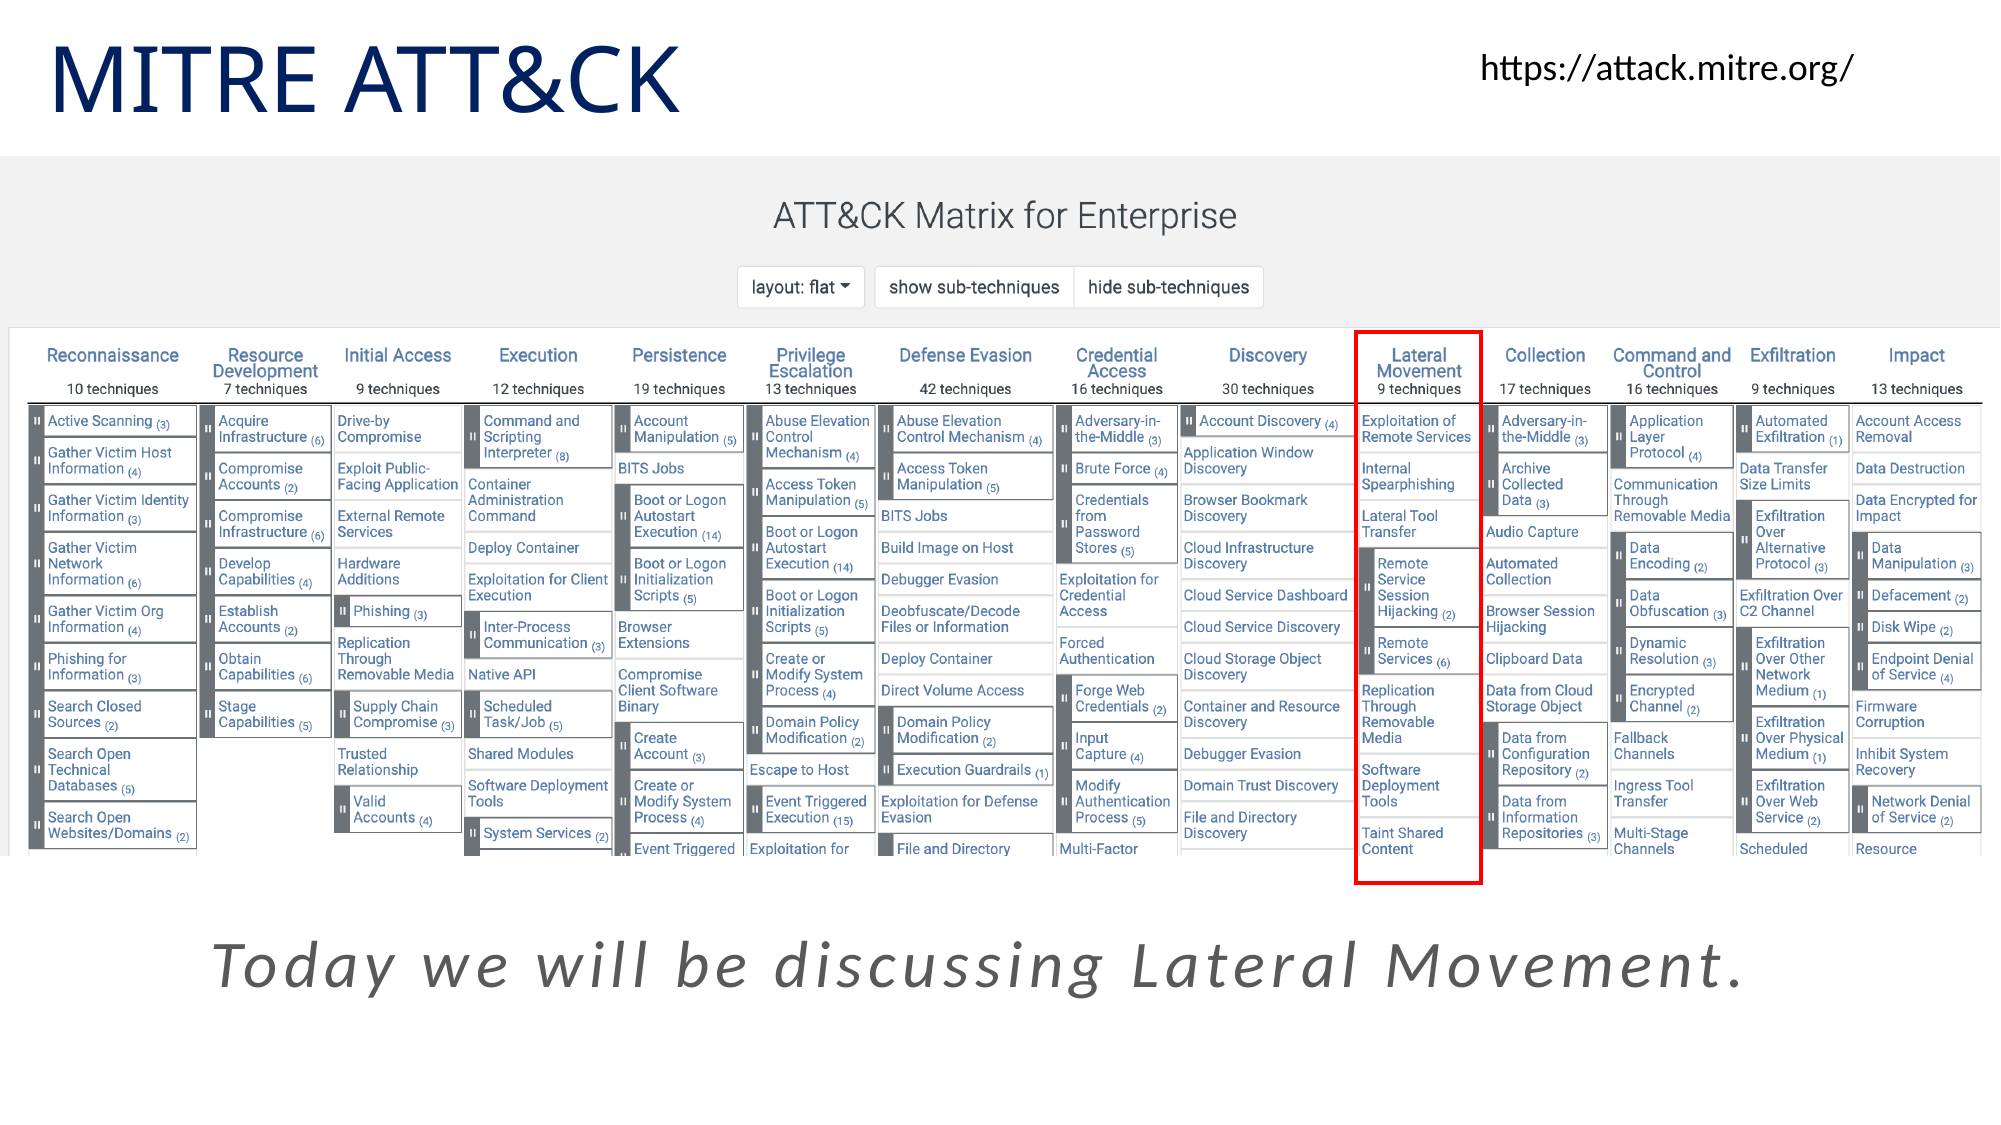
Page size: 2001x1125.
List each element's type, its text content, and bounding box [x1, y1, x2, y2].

title MITRE ATT&CK [32, 0, 1758, 156]
picture [0, 156, 2000, 856]
text_box https://attack.mitre.org/ [1342, 35, 2000, 95]
text_box Today we will be discussing Lateral Movement. [84, 913, 1916, 1008]
text_box [1354, 856, 1483, 885]
